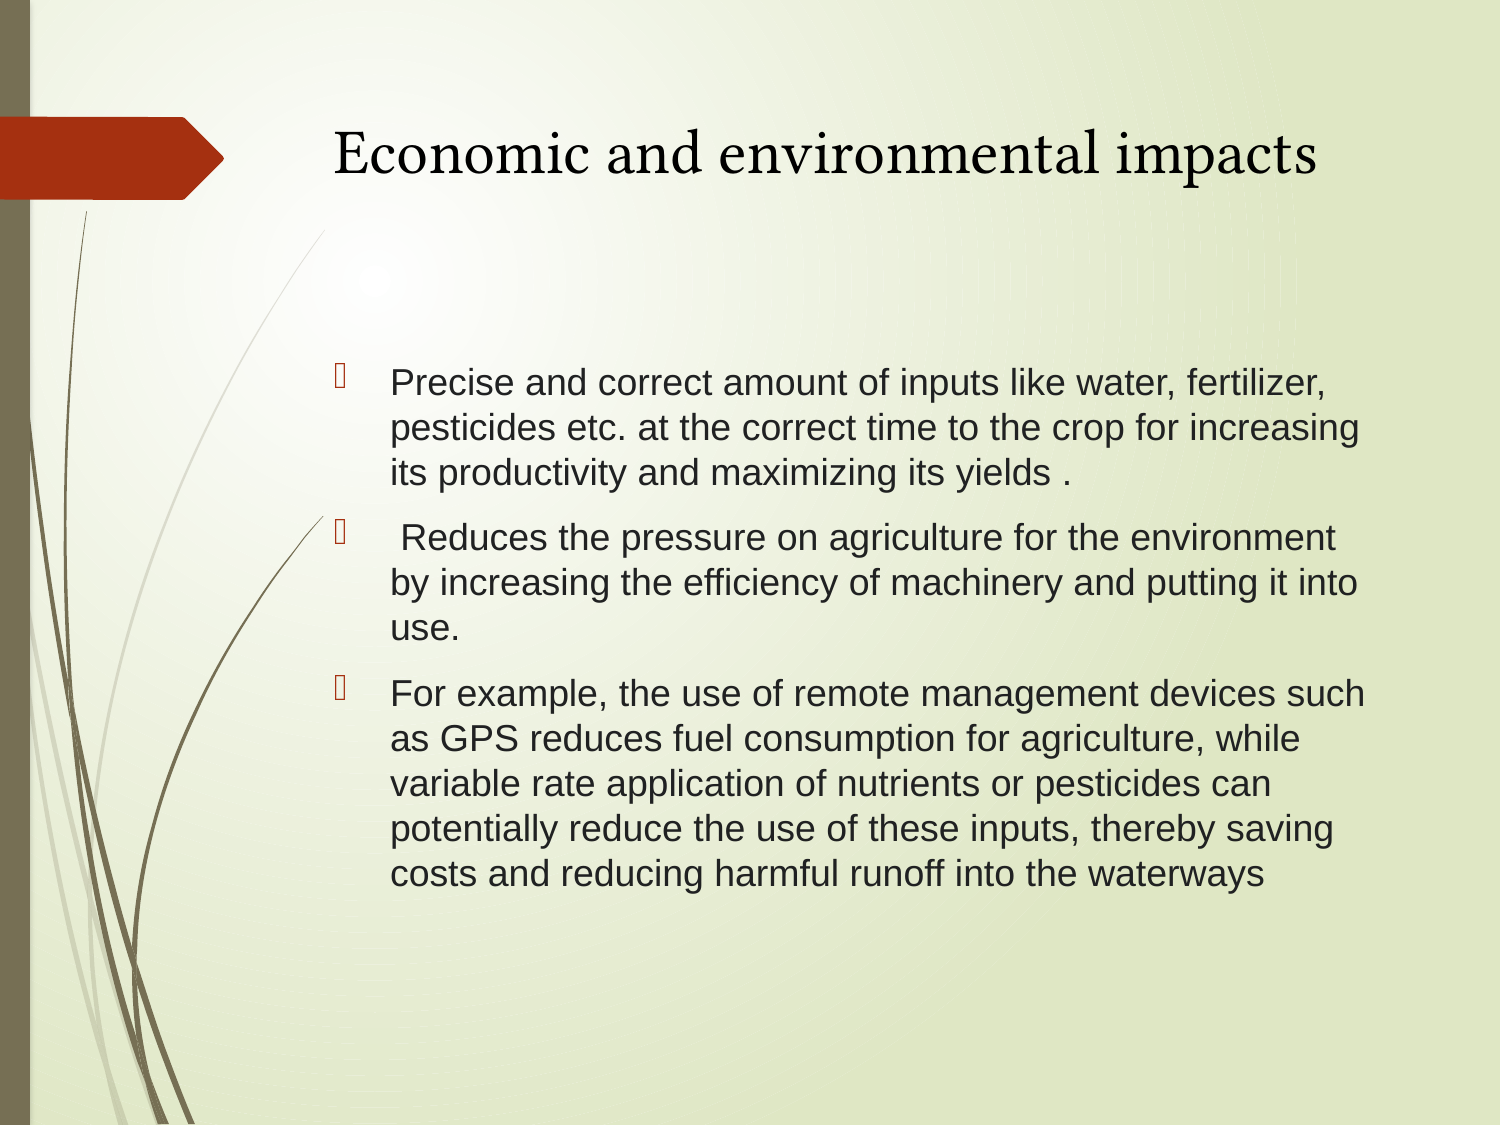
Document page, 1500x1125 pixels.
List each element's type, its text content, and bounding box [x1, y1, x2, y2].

list Precise and correct amount of inputs like water, fertilizer, pesticides etc. at the correct time to the crop for increasing its productivity and maximizing its yields . Reduces the pressure on agriculture for the environment by increasing the efficiency of machinery and putting it into use. For example, the use of remote management devices such as GPS reduces fuel consumption for agriculture, while variable rate application of nutrients or pesticides can potentially reduce the use of these inputs, thereby saving costs and reducing harmful runoff into the waterways [318, 350, 1400, 970]
title Economic and environmental impacts [319, 102, 1400, 313]
